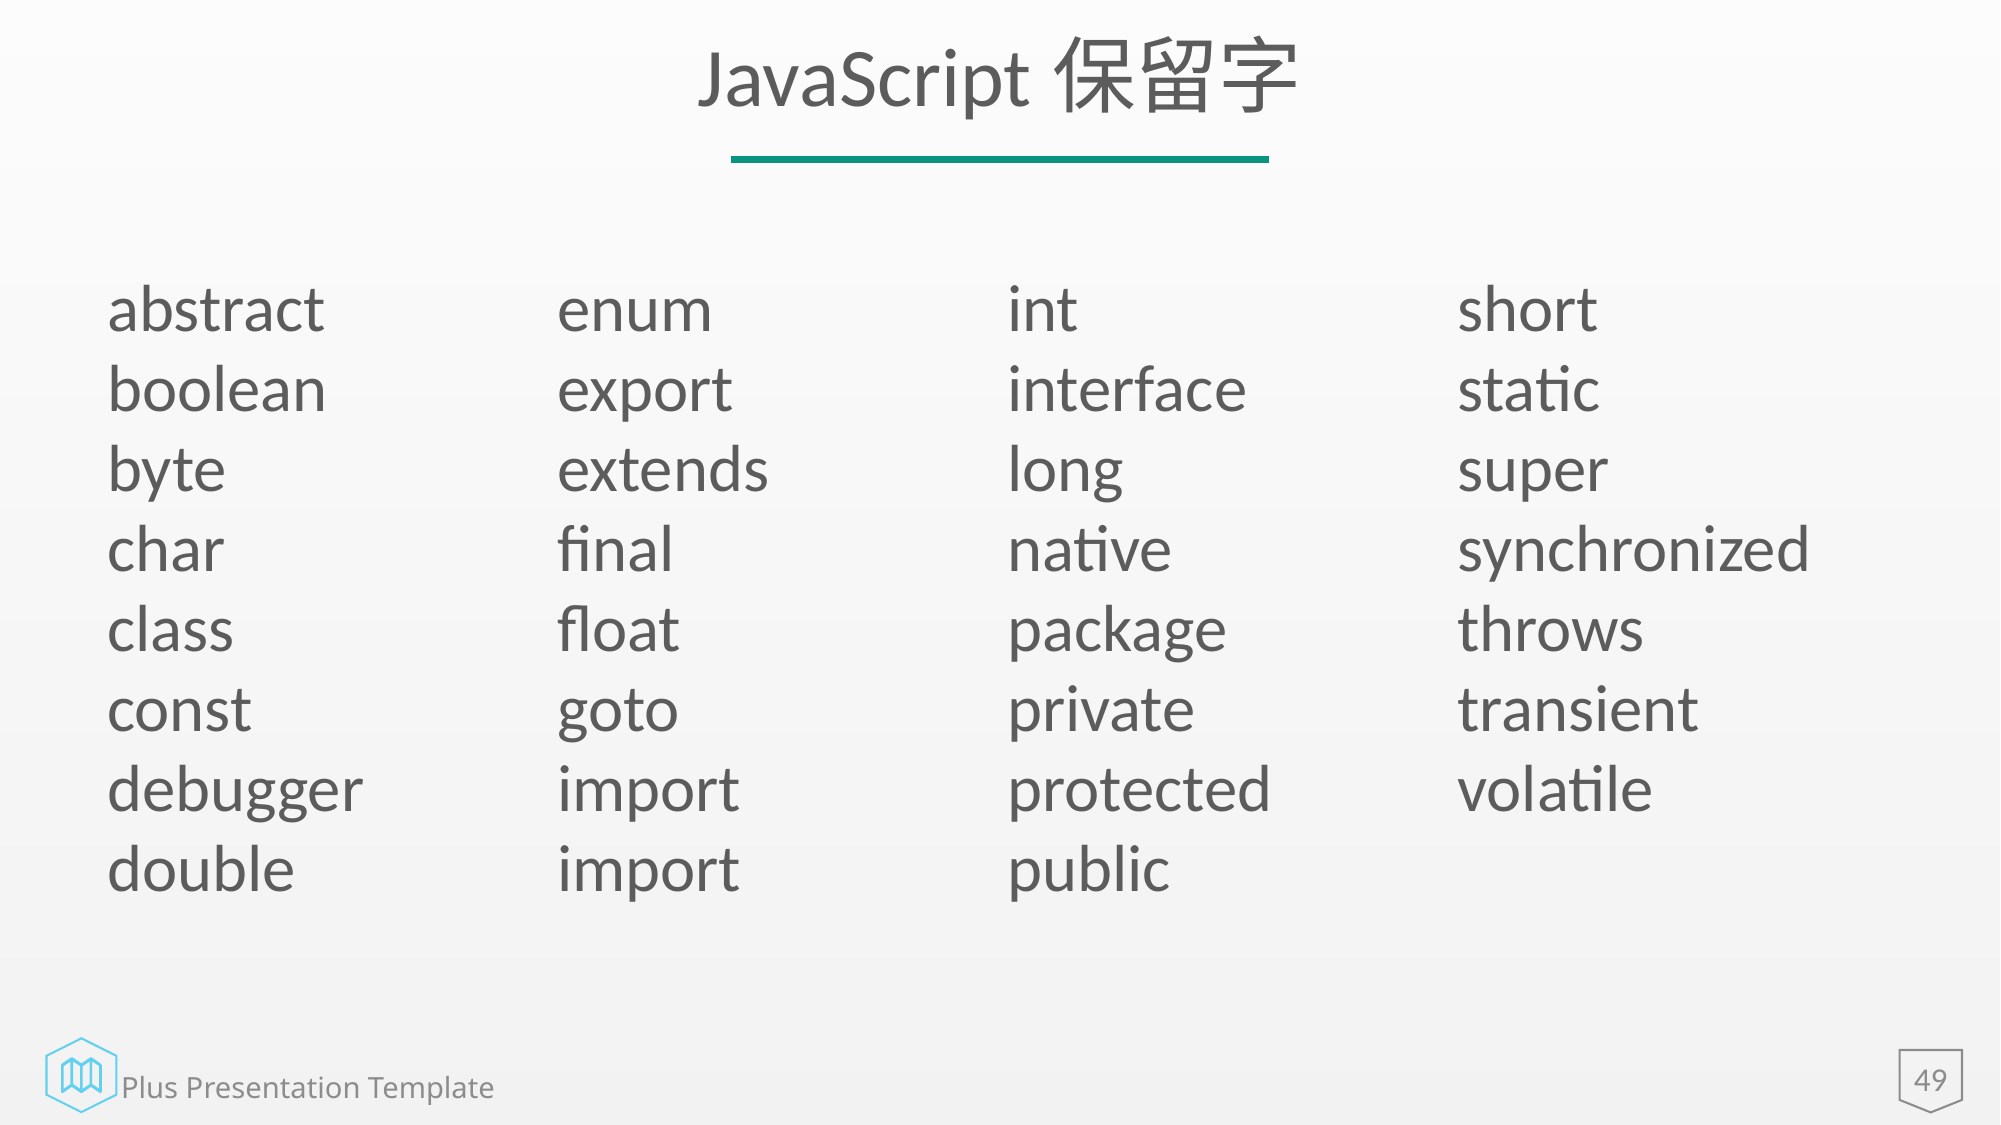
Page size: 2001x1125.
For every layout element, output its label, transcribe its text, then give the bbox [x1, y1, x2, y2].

text_box abstract enum int short boolean export interface static byte extends long super char final native synchronized class float package throws const goto private transient debugger import protected volatile double import public [92, 257, 1951, 913]
title JavaScript保留字 [301, 0, 1699, 160]
slide_number 49 [1895, 1046, 1967, 1111]
